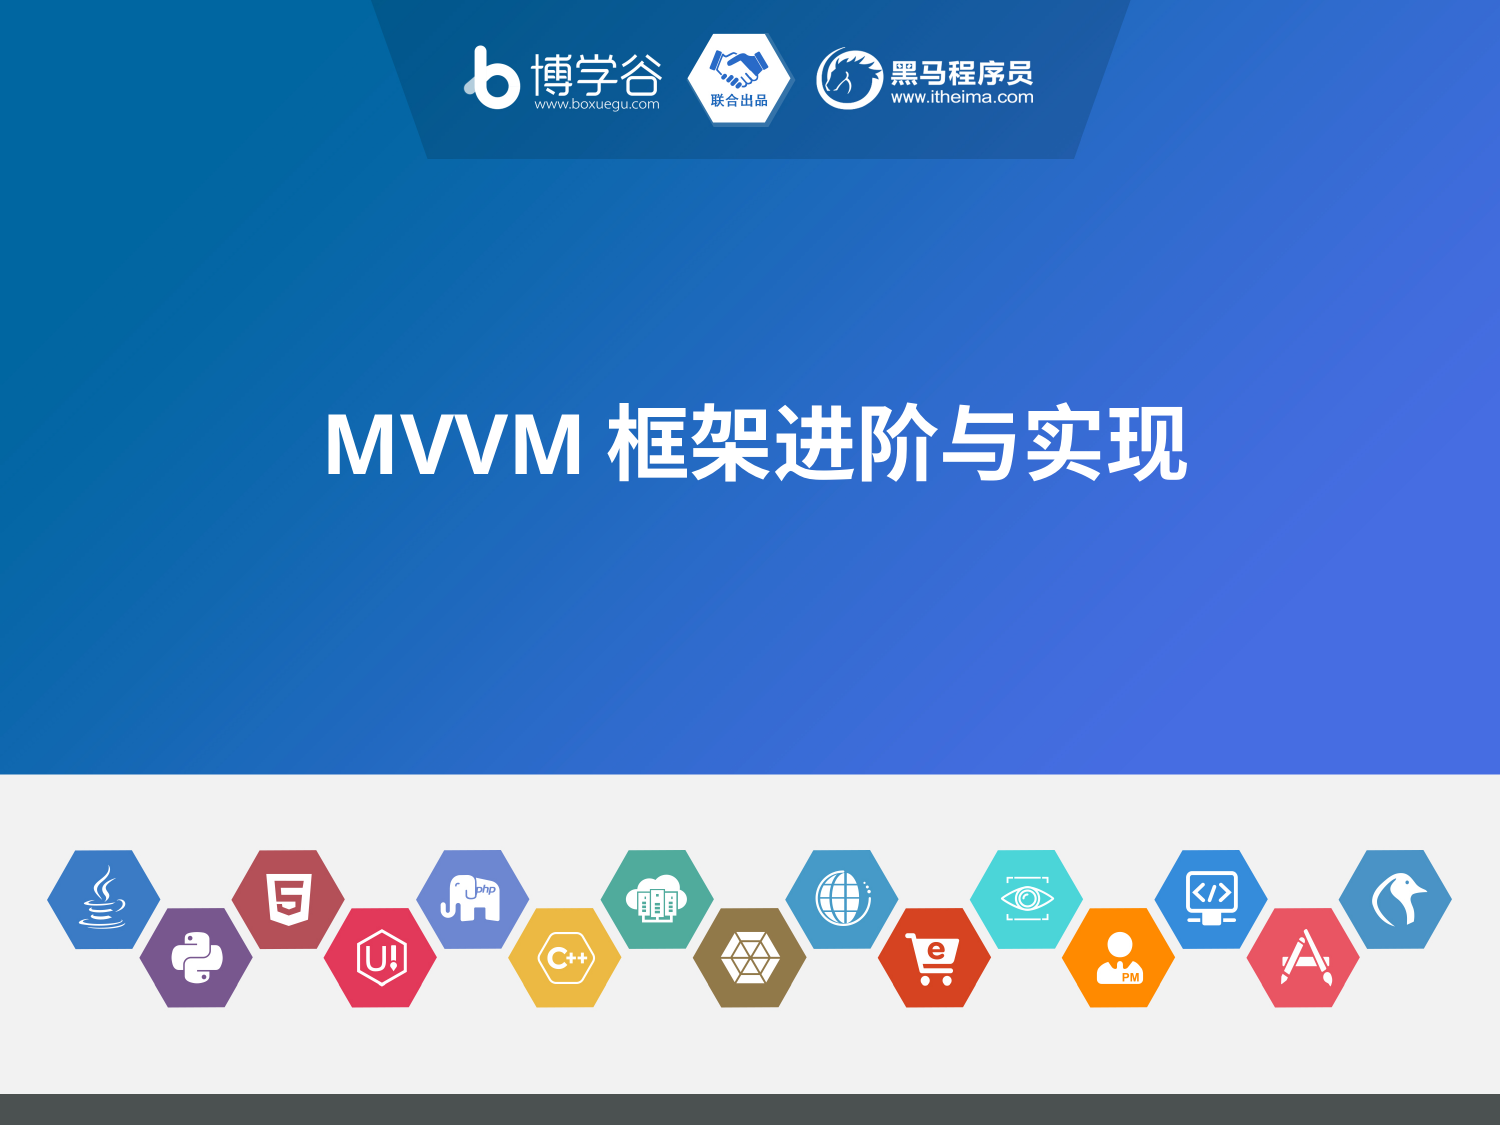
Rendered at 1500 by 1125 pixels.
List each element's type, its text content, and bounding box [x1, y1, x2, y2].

picture [0, 0, 1500, 1125]
text_box MVVM框架进阶与实现 [103, 384, 1409, 500]
